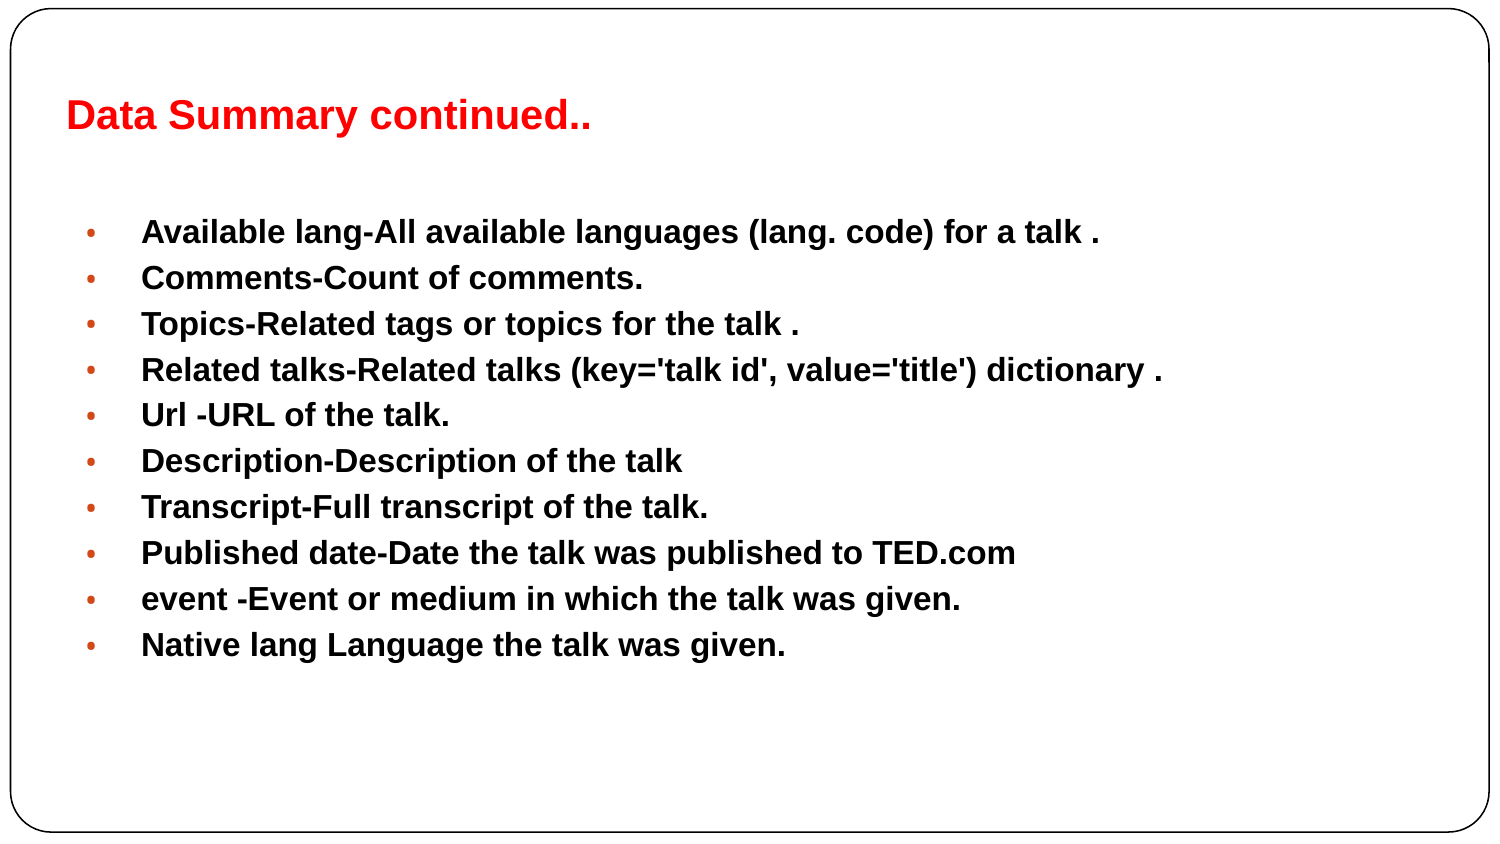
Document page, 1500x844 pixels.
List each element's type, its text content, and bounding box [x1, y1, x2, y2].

title Data Summary continued.. [51, 72, 1449, 167]
list Available lang-All available languages (lang. code) for a talk . Comments-Count of comments. Topics-Related tags or topics for the talk . Related talks-Related talks (key='talk id', value='title') dictionary . Url -URL of the talk. Description-Description of the talk Transcript-Full transcript of the talk. Published date-Date the talk was published to TED.com event -Event or medium in which the talk was given. Native lang Language the talk was given. [51, 189, 1449, 750]
